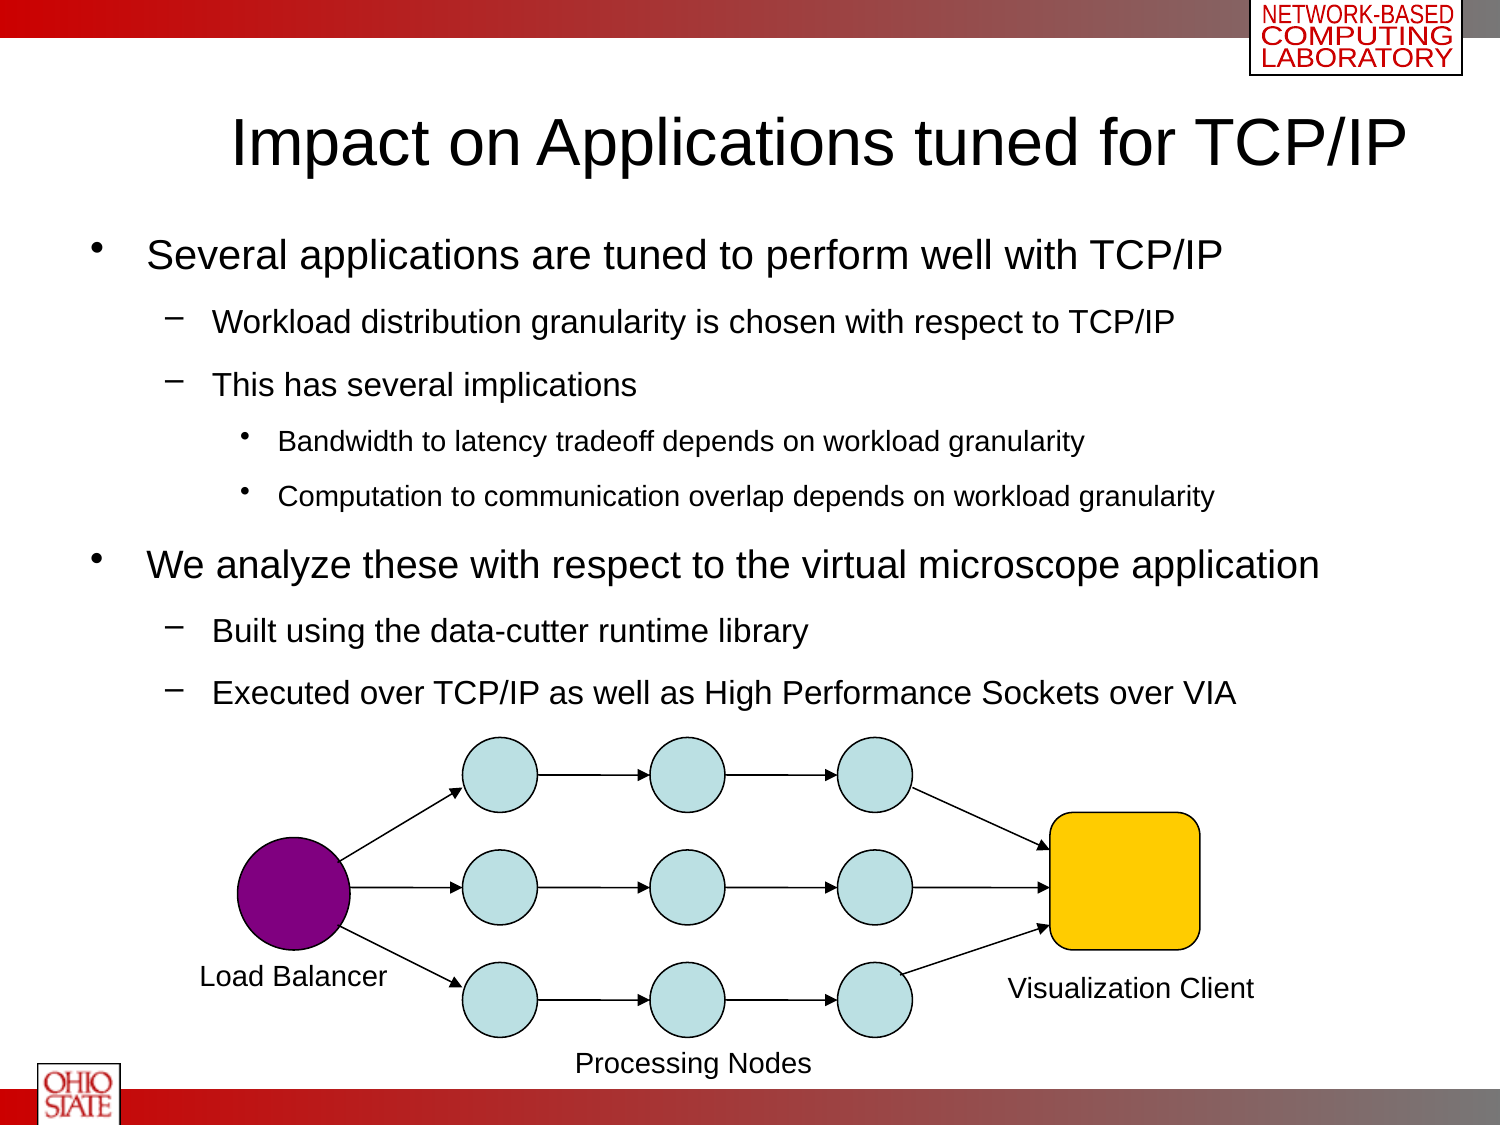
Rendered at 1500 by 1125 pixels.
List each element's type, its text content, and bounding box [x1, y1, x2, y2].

text_box [237, 837, 351, 949]
text_box [837, 962, 913, 1038]
text_box [650, 962, 725, 1037]
text_box [537, 993, 650, 1007]
text_box Load Balancer [174, 949, 413, 1000]
text_box [912, 787, 1051, 851]
text_box [837, 849, 913, 925]
text_box [899, 923, 1051, 976]
text_box [1049, 812, 1200, 950]
text_box [724, 881, 838, 894]
text_box [650, 737, 725, 813]
text_box [349, 881, 463, 894]
title Impact on Applications tuned for TCP/IP [75, 45, 1425, 200]
picture [37, 1063, 121, 1125]
text_box [462, 849, 538, 925]
text_box [537, 881, 650, 894]
text_box [337, 787, 463, 863]
text_box [724, 993, 838, 1007]
text_box Processing Nodes [512, 1037, 875, 1088]
text_box [649, 849, 725, 925]
text_box [724, 768, 838, 782]
text_box [837, 737, 913, 813]
text_box [462, 962, 538, 1038]
text_box [337, 924, 463, 988]
text_box [462, 737, 538, 813]
text_box Visualization Client [949, 962, 1313, 1013]
list Several applications are tuned to perform well with TCP/IP Workload distribution granularity is chosen with respect to TCP/IP This has several implications Bandwidth to latency tradeoff depends on workload granularity Computation to communication overlap depends on workload granularity We analyze these with respect to the virtual microscope application Built using the data-cutter runtime library Executed over TCP/IP as well as High Performance Sockets over VIA [75, 200, 1425, 750]
text_box [912, 881, 1051, 894]
text_box [537, 768, 650, 782]
